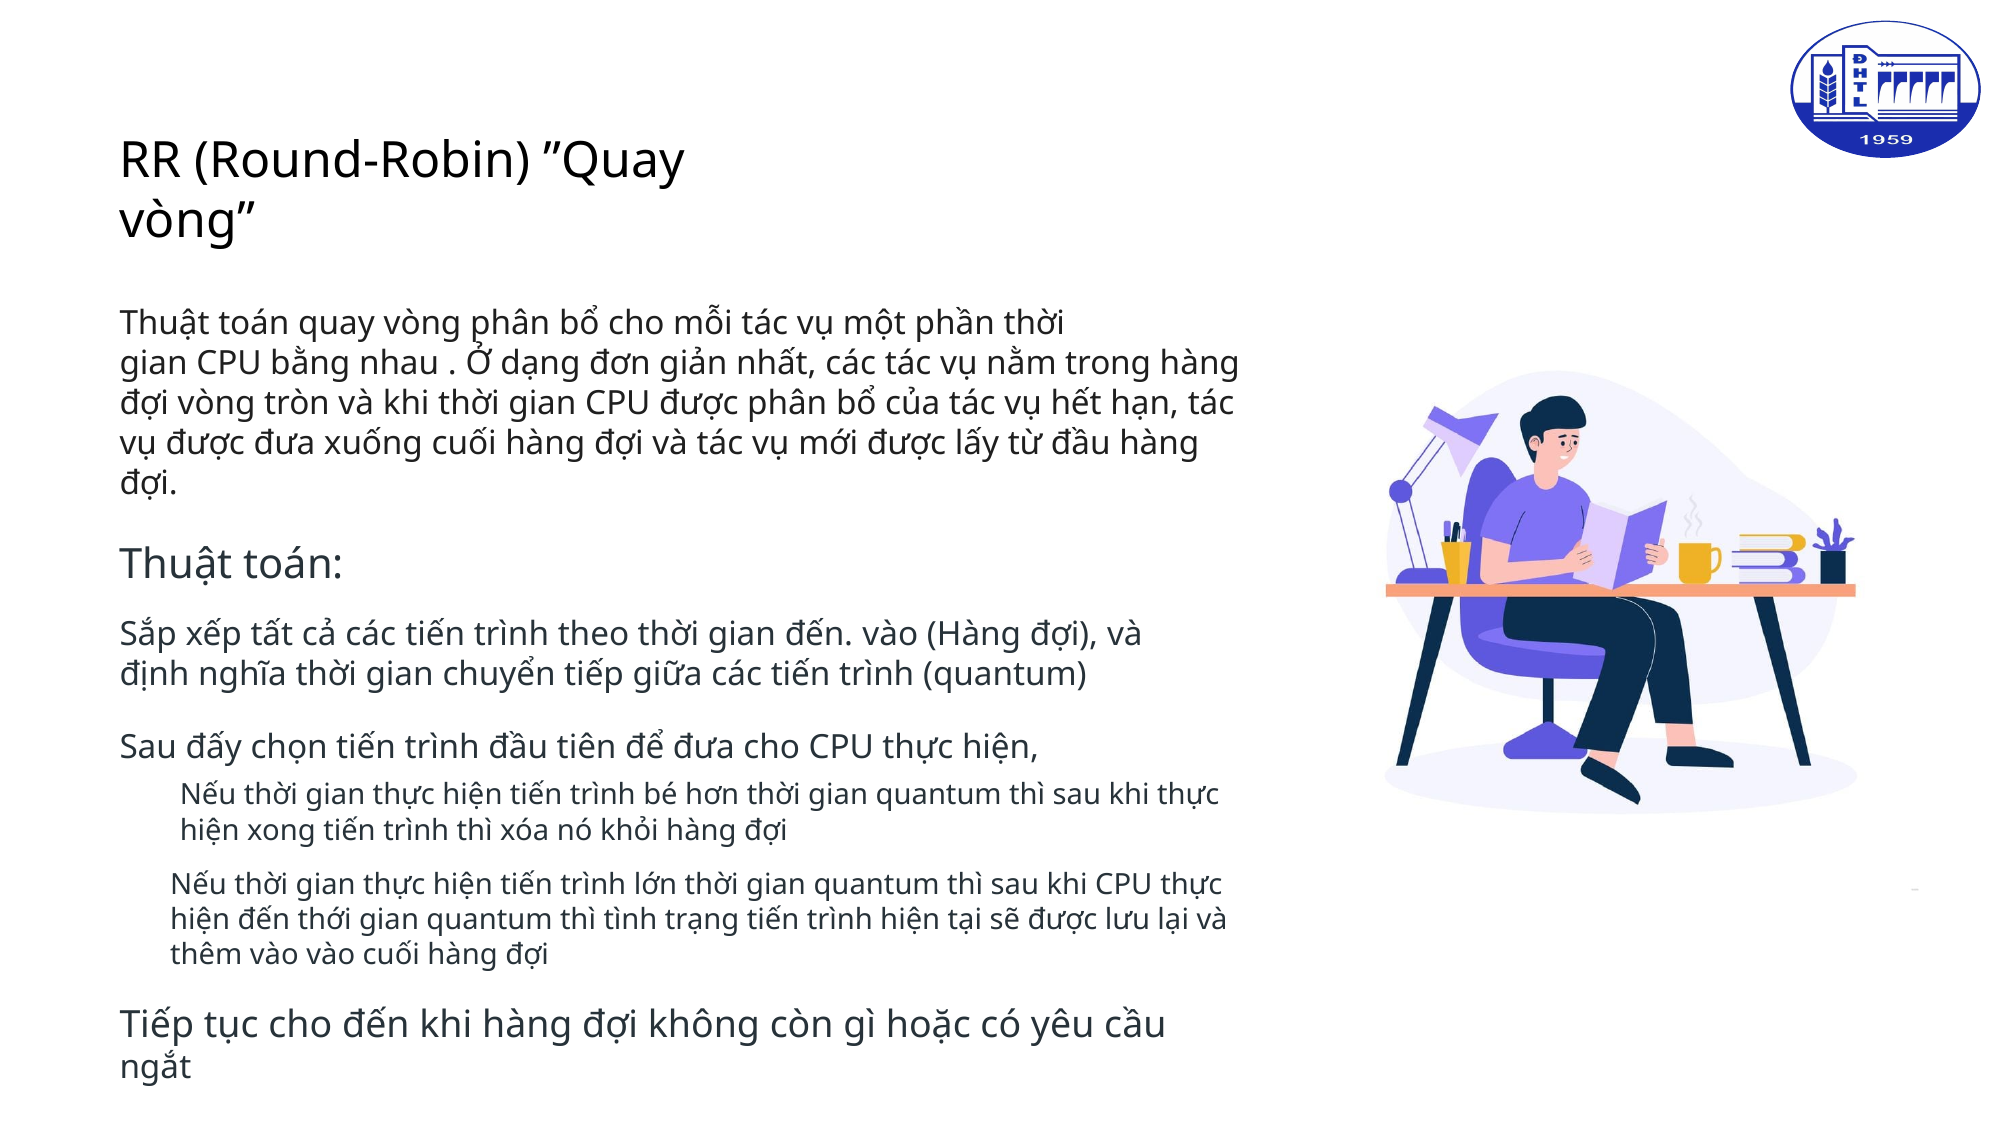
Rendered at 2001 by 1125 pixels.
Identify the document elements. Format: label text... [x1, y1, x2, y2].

text_box Sắp xếp tất cả các tiến trình theo thời gian đến. vào (Hàng đợi), và định nghĩa thời gian chuyển tiếp giữa các tiến trình (quantum) [104, 604, 1221, 700]
text_box Nếu thời gian thực hiện tiến trình lớn thời gian quantum thì sau khi CPU thực hiện đến thới gian quantum thì tình trạng tiến trình hiện tại sẽ được lưu lại và thêm vào vào cuối hàng đợi [155, 857, 1272, 978]
text_box RR (Round-Robin) ”Quay vòng” [104, 119, 811, 255]
text_box Sau đấy chọn tiến trình đầu tiên để đưa cho CPU thực hiện, [104, 717, 1221, 773]
text_box Thuật toán quay vòng phân bổ cho mỗi tác vụ một phần thời gian CPU bằng nhau . Ở dạng đơn giản nhất, các tác vụ nằm trong hàng đợi vòng tròn và khi thời gian CPU được phân bổ của tác vụ hết hạn, tác vụ được đưa xuống cuối hàng đợi và tác vụ mới được lấy từ đầu hàng đợi. [104, 293, 1262, 509]
text_box Tiếp tục cho đến khi hàng đợi không còn gì hoặc có yêu cầu ngắt [104, 992, 1221, 1093]
text_box Nếu thời gian thực hiện tiến trình bé hơn thời gian quantum thì sau khi thực hiện xong tiến trình thì xóa nó khỏi hàng đợi [165, 768, 1281, 854]
picture [1789, 20, 1981, 158]
text_box Thuật toán: [104, 529, 1199, 595]
picture [1321, 293, 1919, 891]
